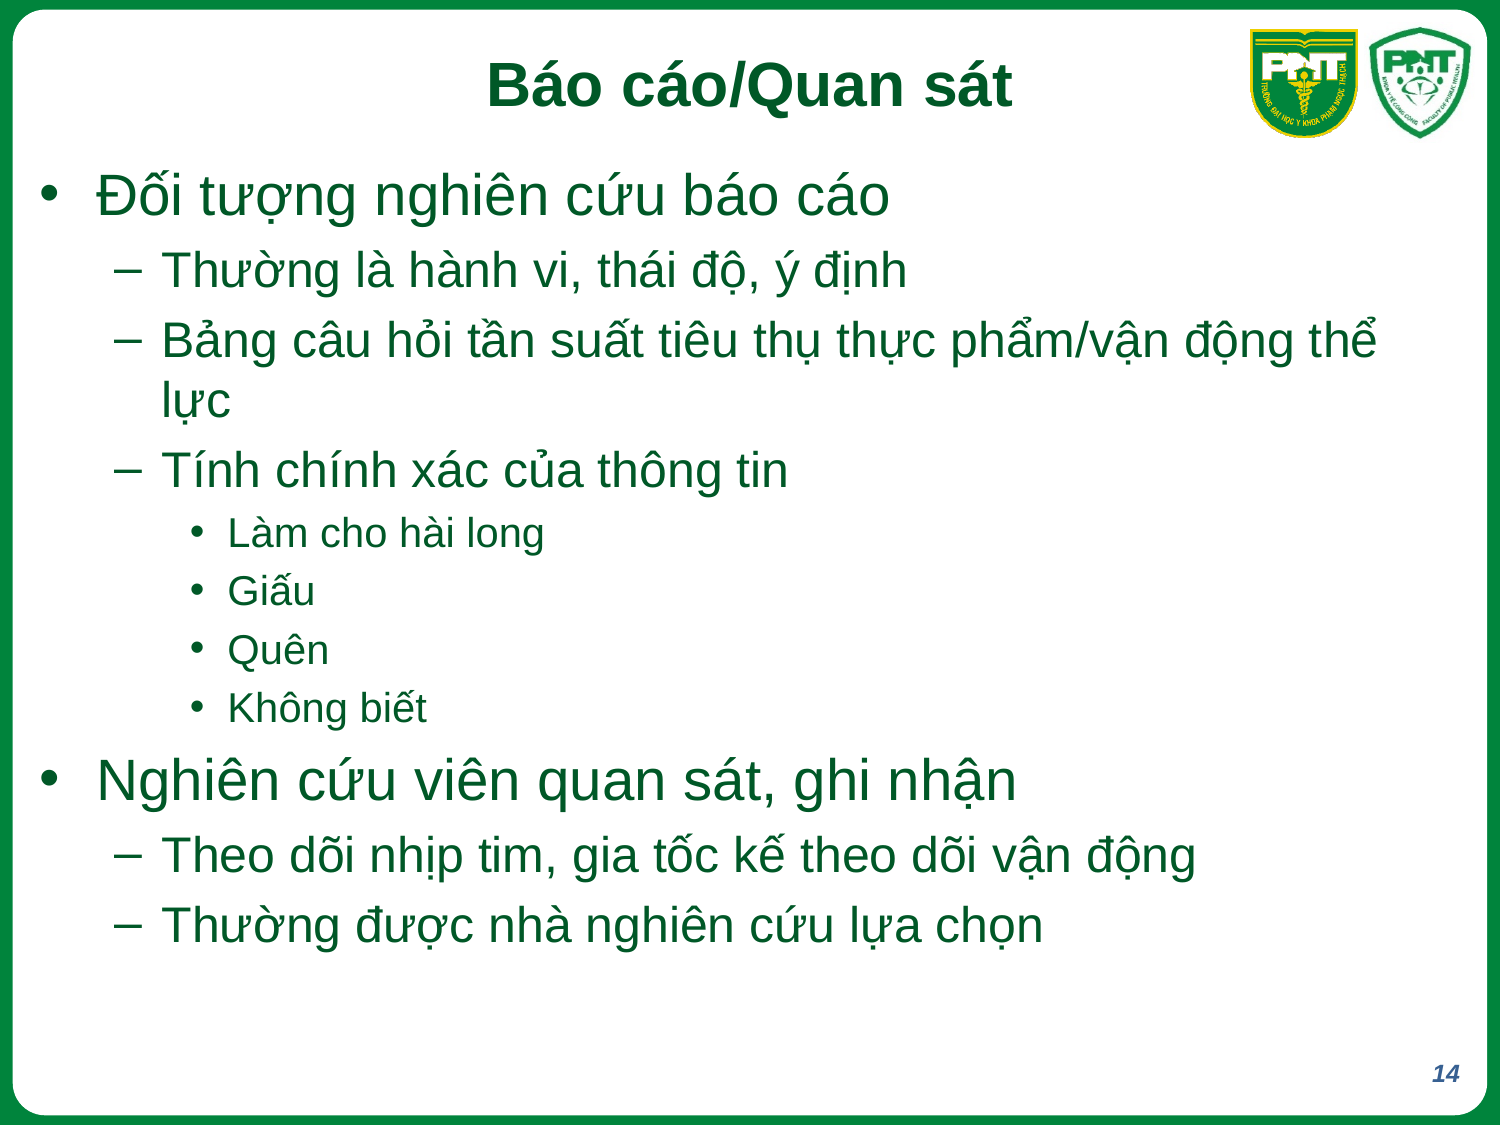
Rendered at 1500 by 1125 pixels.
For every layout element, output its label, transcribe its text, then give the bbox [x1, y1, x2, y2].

list Đối tượng nghiên cứu báo cáo Thường là hành vi, thái độ, ý định Bảng câu hỏi tần suất tiêu thụ thực phẩm/vận động thể lực Tính chính xác của thông tin Làm cho hài long Giấu Quên Không biết Nghiên cứu viên quan sát, ghi nhận Theo dõi nhịp tim, gia tốc kế theo dõi vận động Thường được nhà nghiên cứu lựa chọn [24, 149, 1476, 1101]
slide_number 14 [1125, 1042, 1475, 1103]
title Báo cáo/Quan sát [24, 24, 1476, 138]
picture [1364, 138, 1475, 143]
